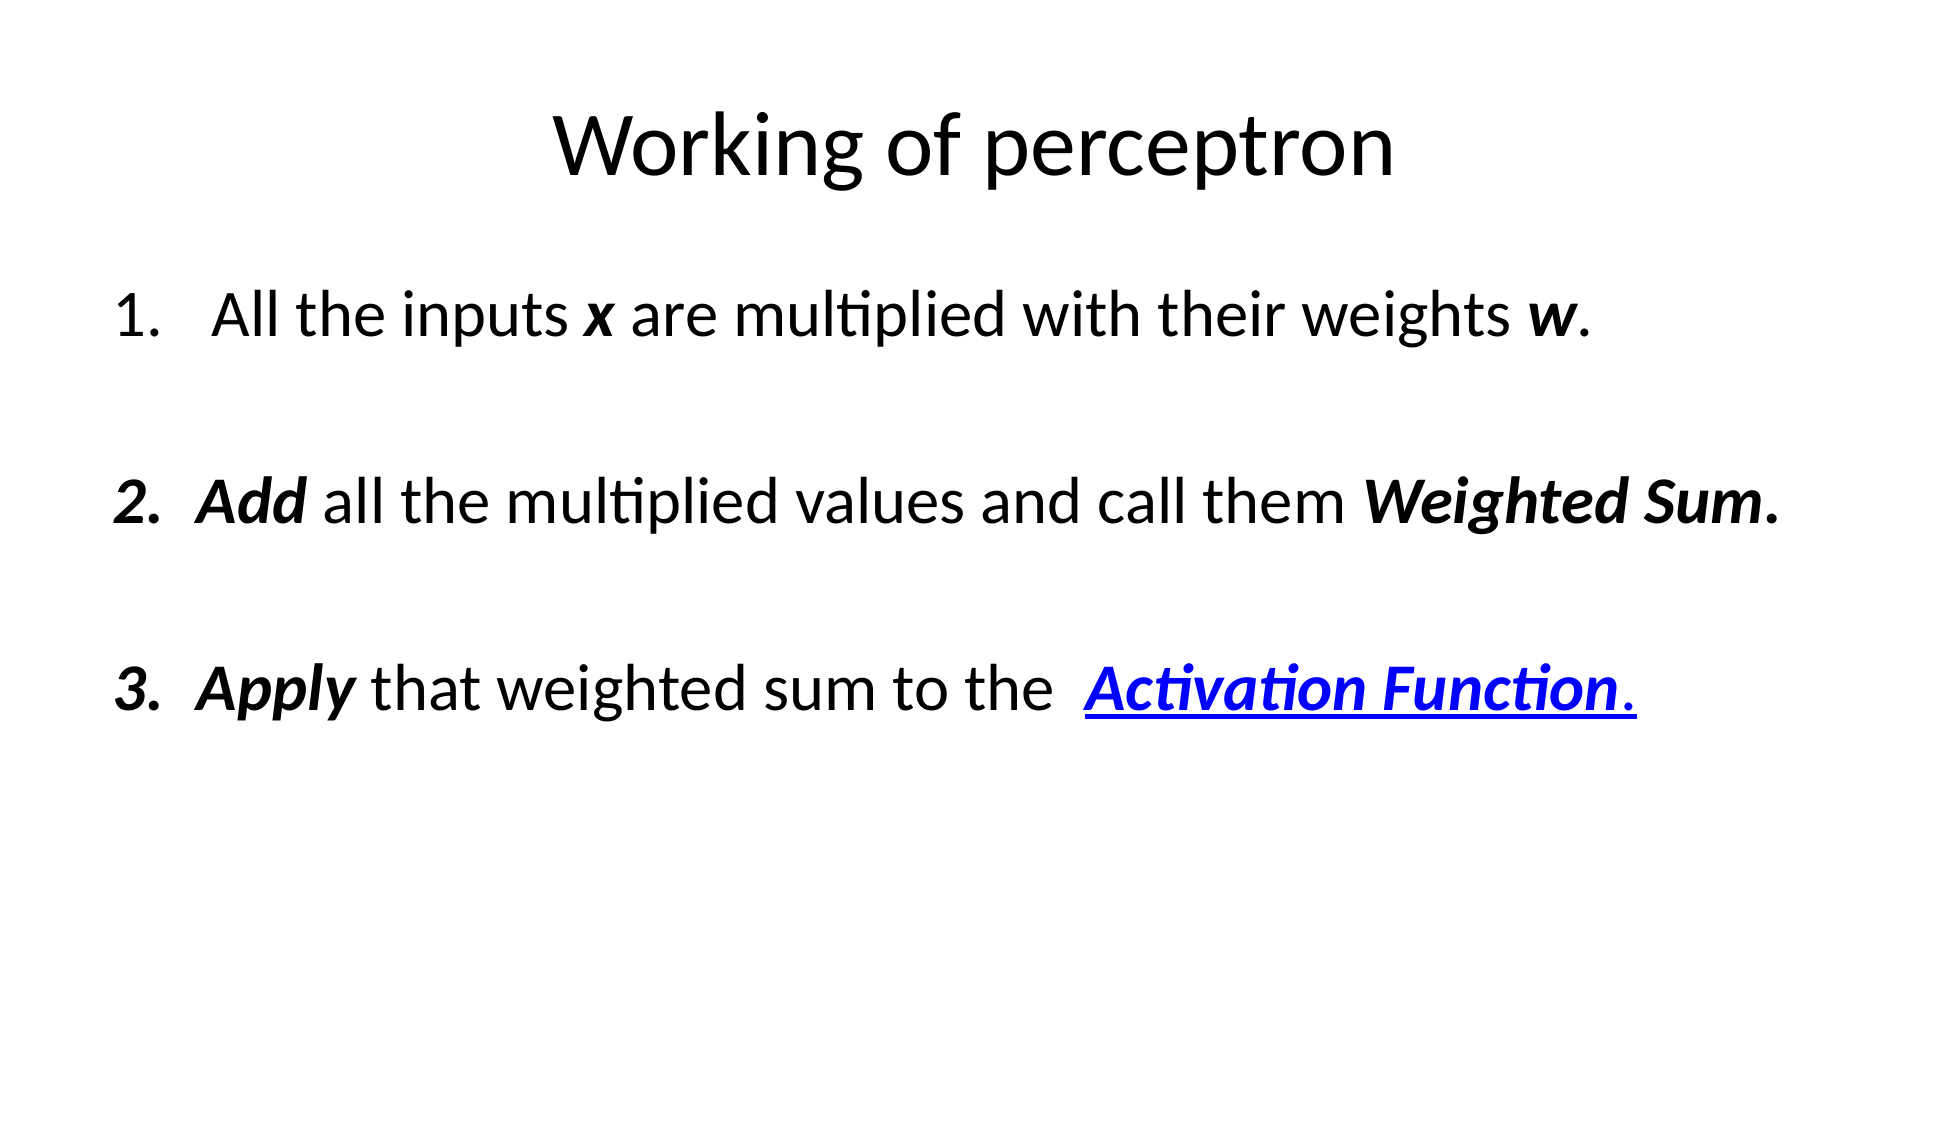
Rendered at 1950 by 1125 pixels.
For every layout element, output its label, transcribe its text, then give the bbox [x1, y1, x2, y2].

list All the inputs x are multiplied with their weights w. Add all the multiplied values and call them Weighted Sum. Apply that weighted sum to the Activation Function. [97, 262, 1853, 1005]
title Working of perceptron [97, 45, 1853, 233]
